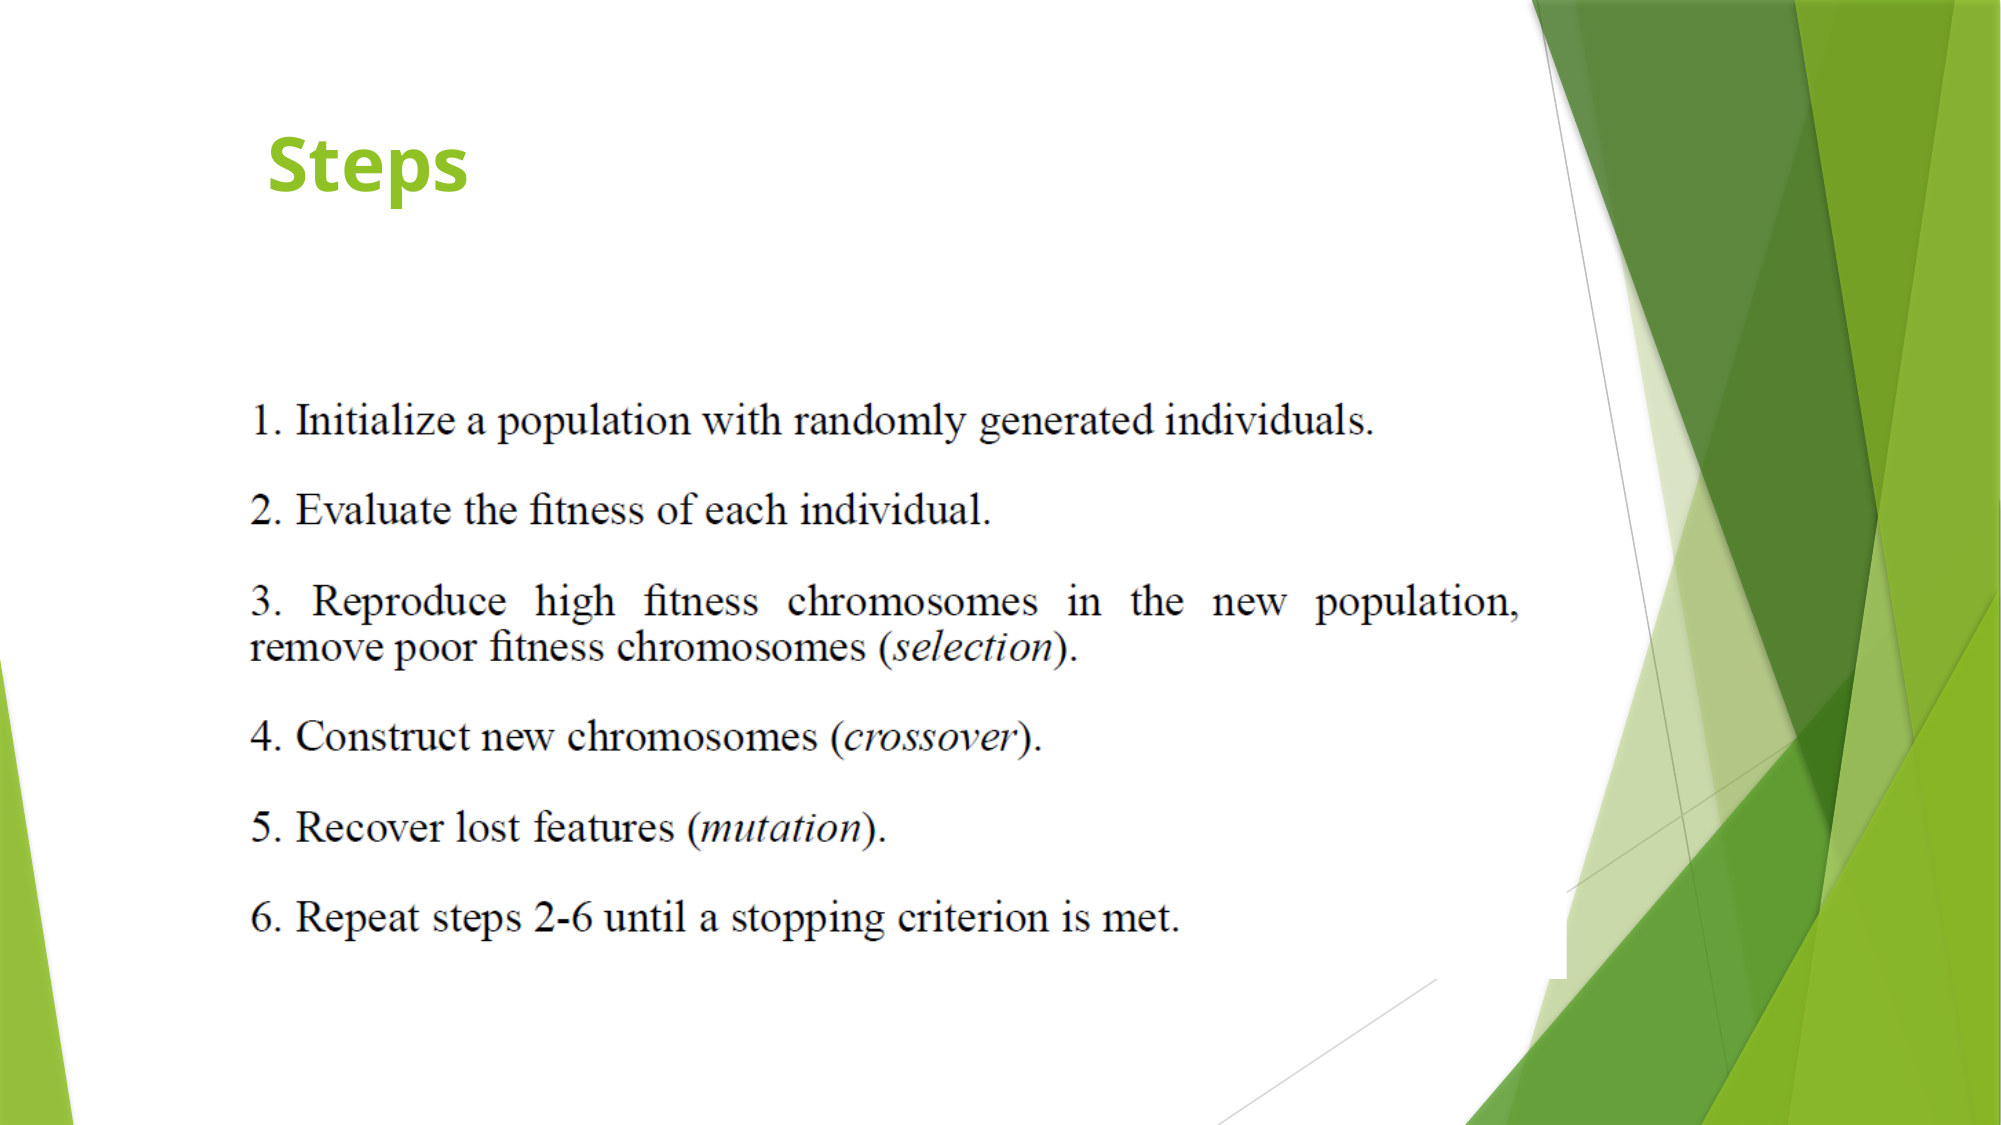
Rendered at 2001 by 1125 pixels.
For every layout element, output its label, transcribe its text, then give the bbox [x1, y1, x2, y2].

title Steps [252, 109, 1528, 297]
picture [212, 377, 1568, 979]
